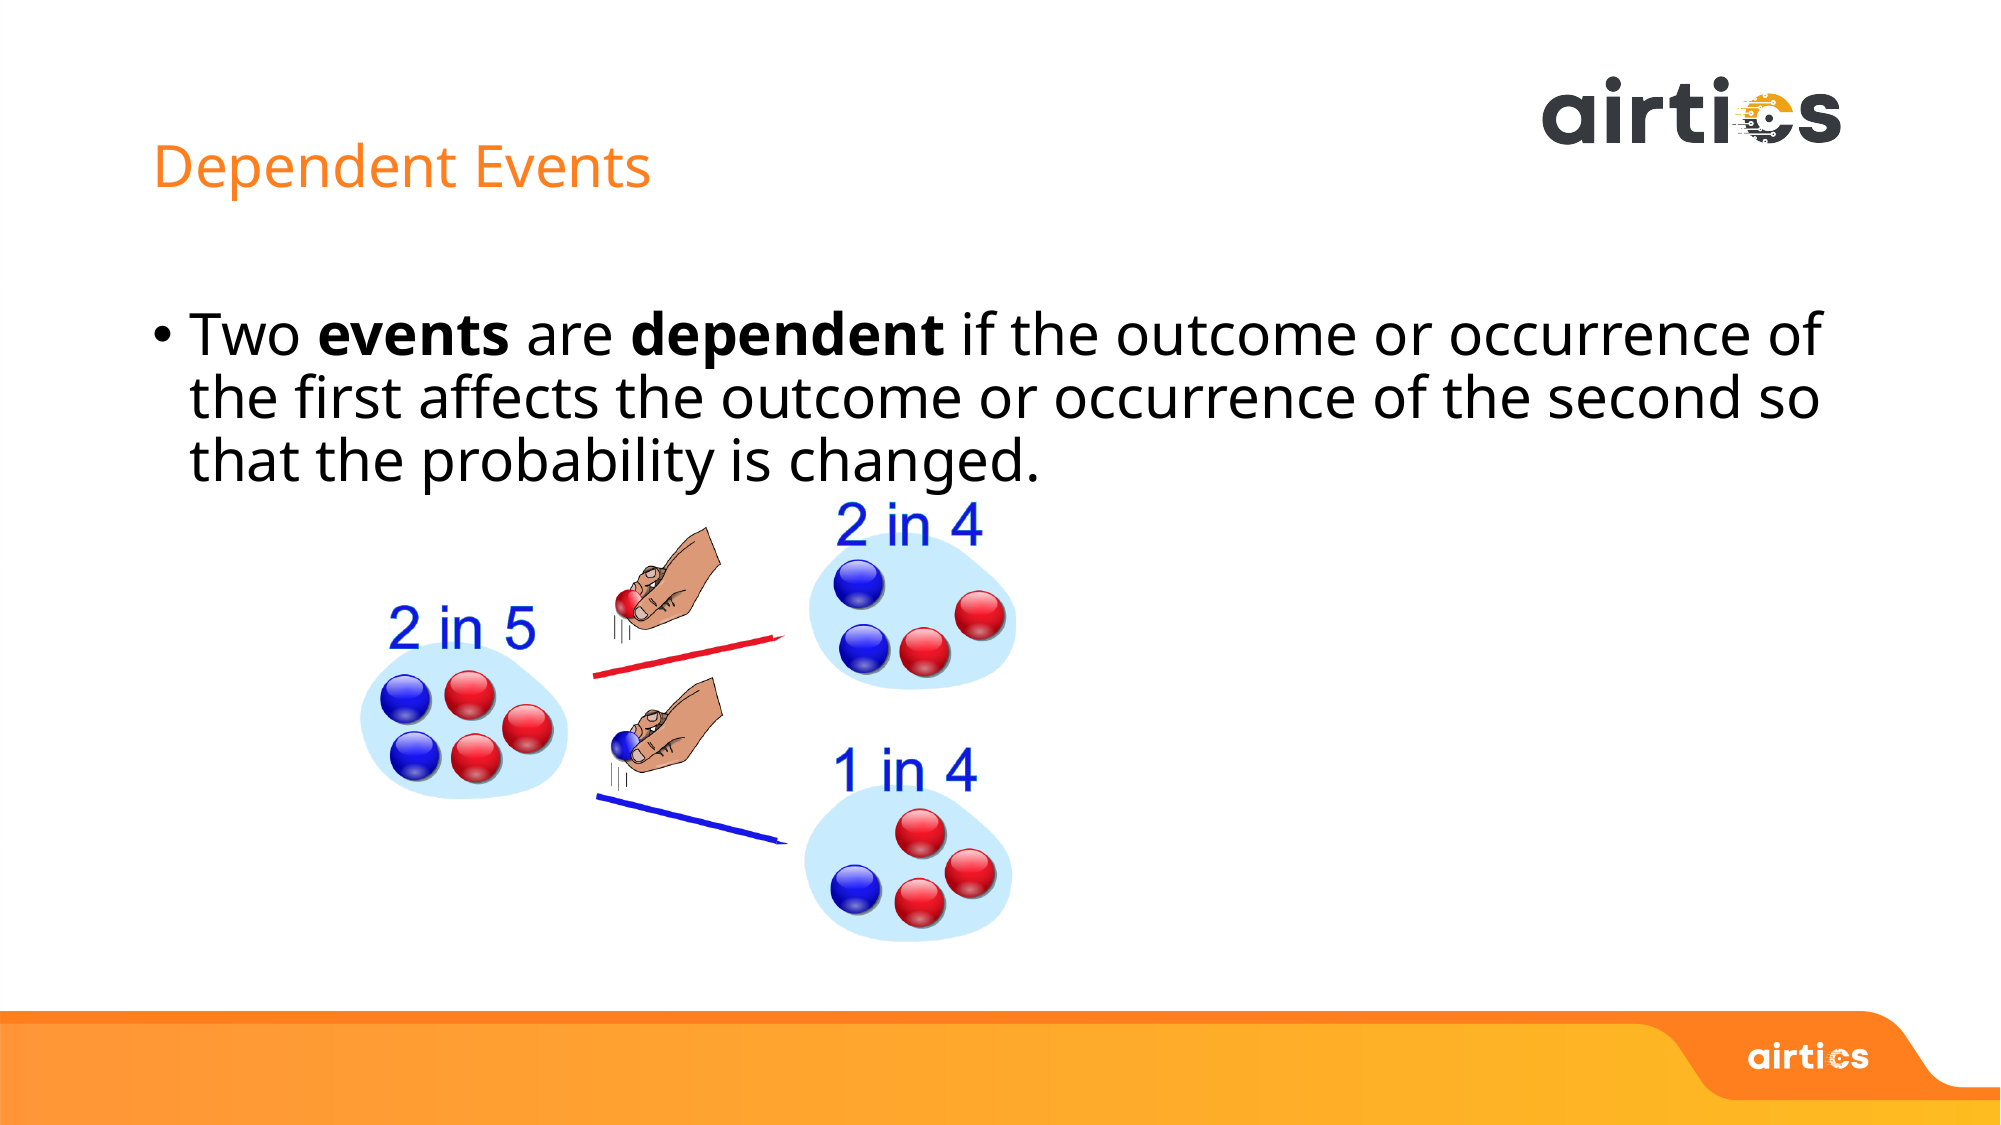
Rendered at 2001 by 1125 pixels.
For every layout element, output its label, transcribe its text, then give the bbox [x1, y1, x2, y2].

picture [0, 0, 2001, 1125]
list Two events are dependent if the outcome or occurrence of the first affects the outcome or occurrence of the second so that the probability is changed. [137, 297, 1863, 884]
title Dependent Events [137, 59, 1863, 278]
